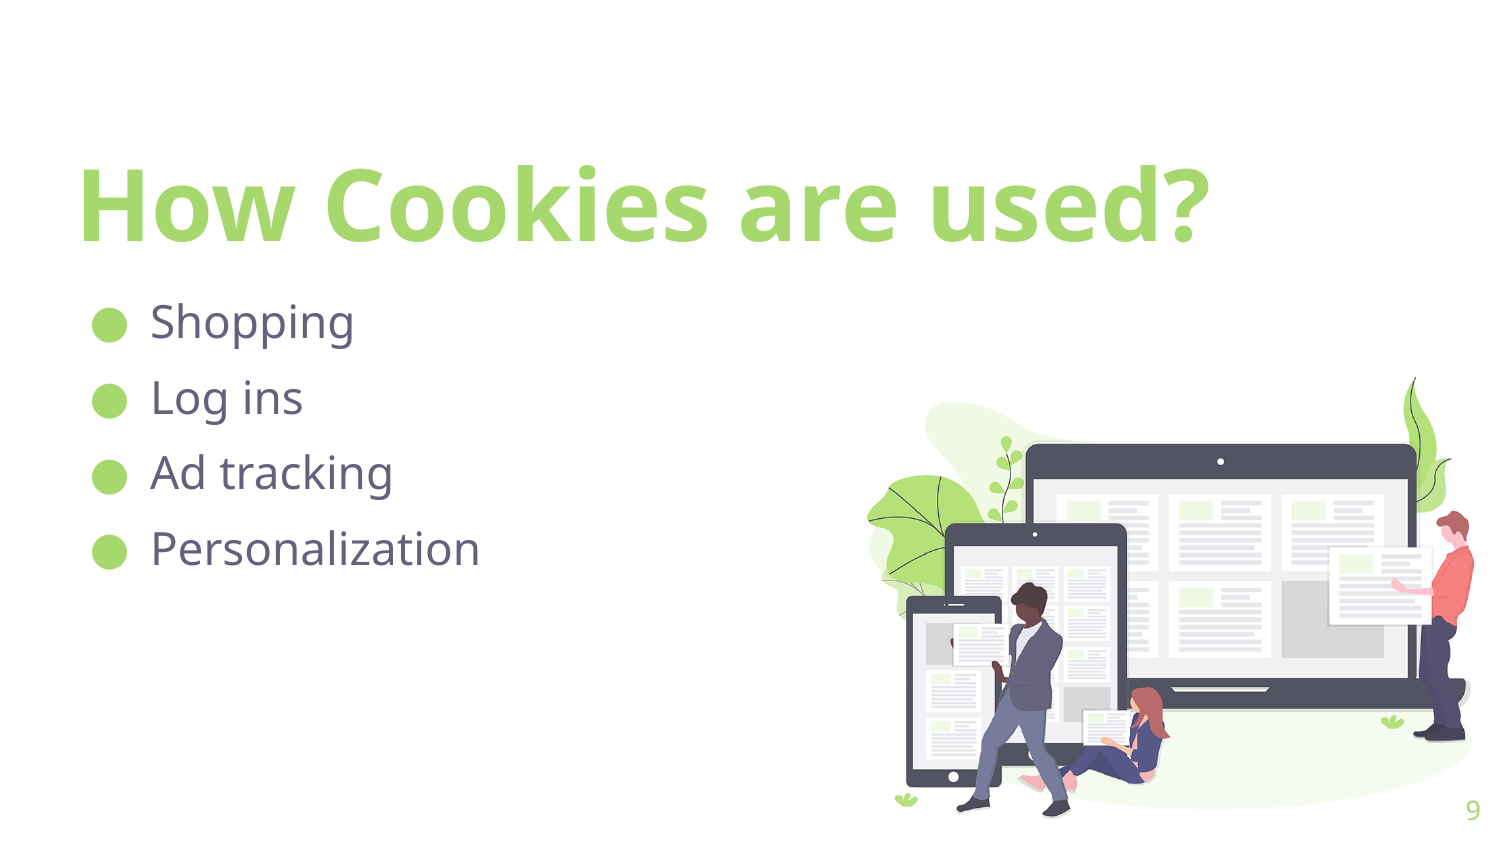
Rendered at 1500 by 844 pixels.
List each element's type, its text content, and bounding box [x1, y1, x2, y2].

picture [867, 377, 1475, 819]
title How Cookies are used? [75, 121, 1239, 262]
list Shopping Log ins Ad tracking Personalization [75, 284, 846, 590]
slide_number 9 [1391, 779, 1482, 844]
